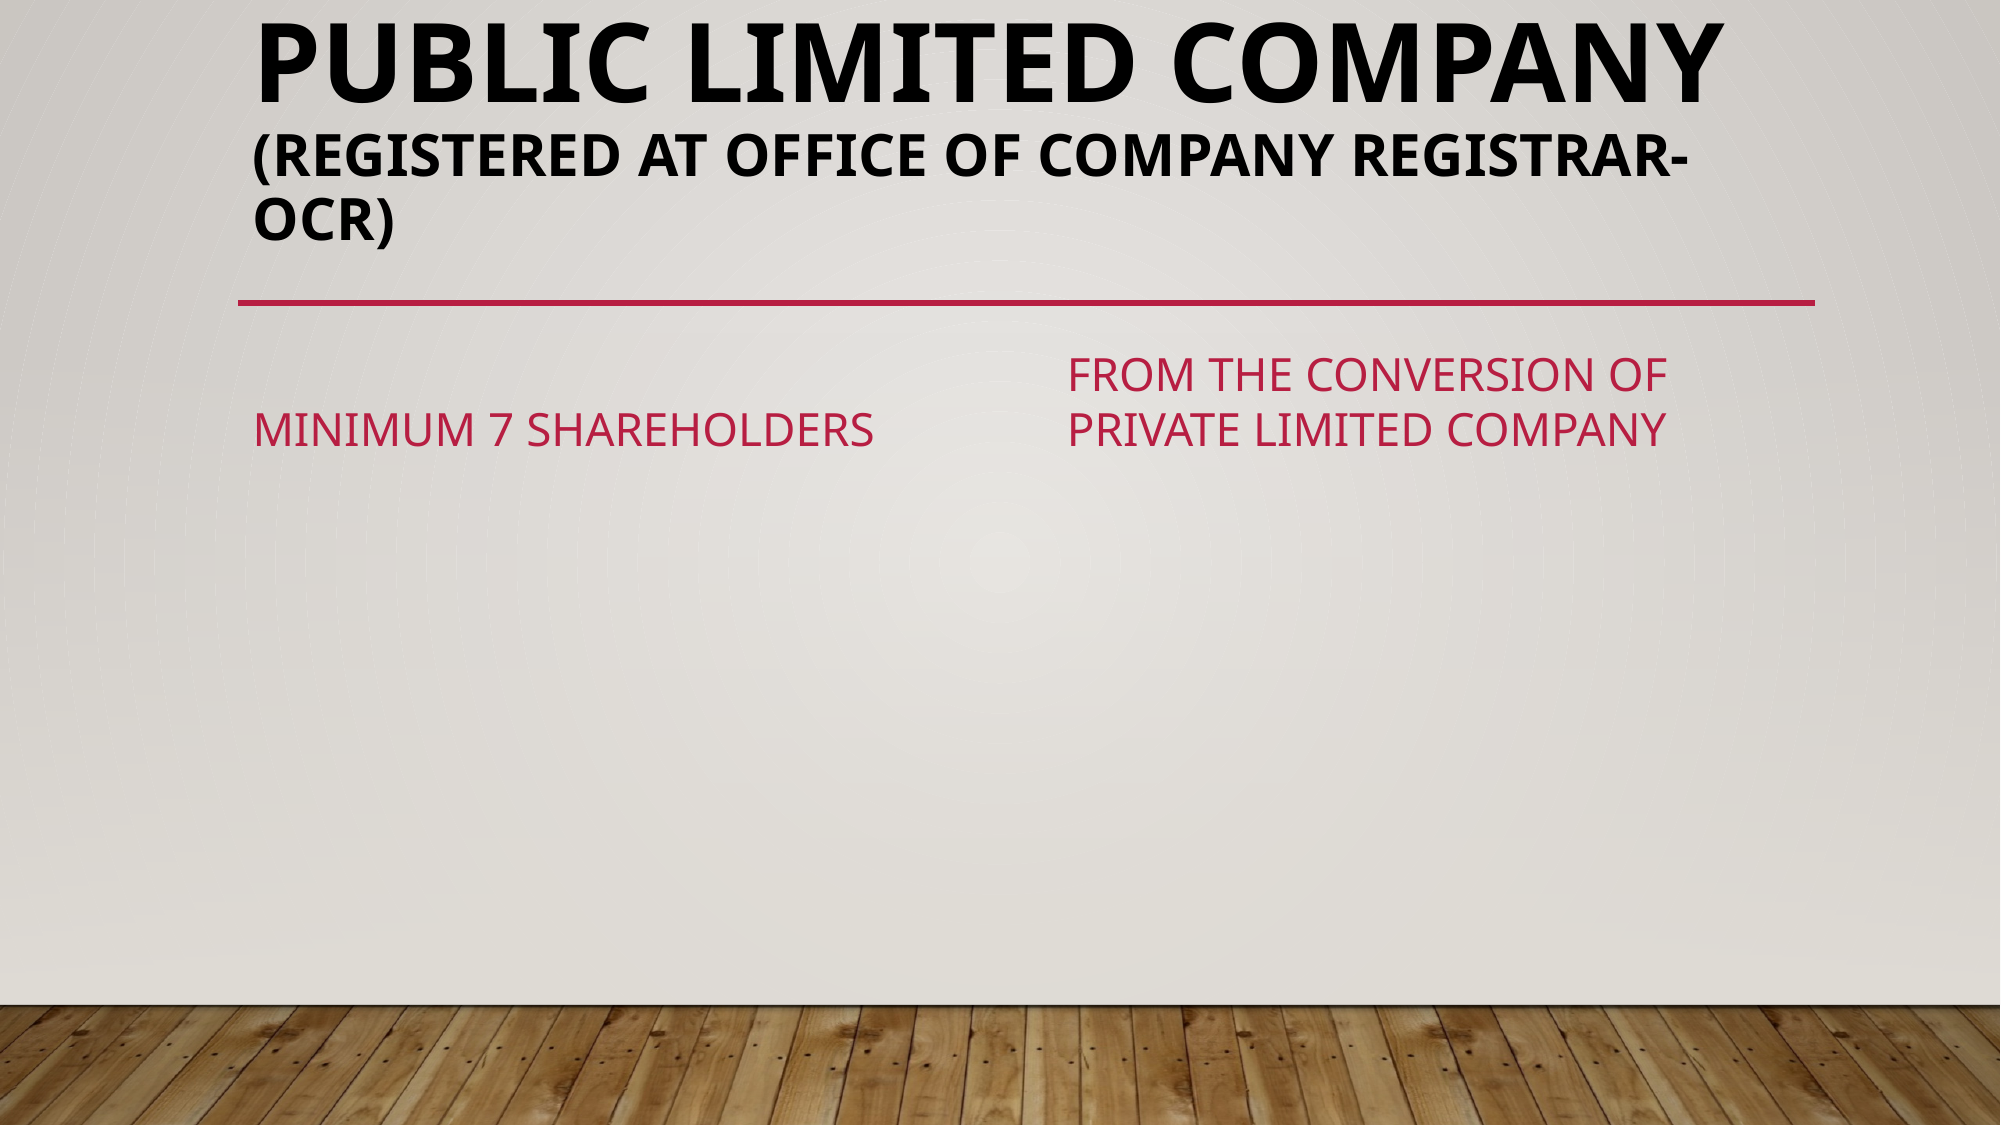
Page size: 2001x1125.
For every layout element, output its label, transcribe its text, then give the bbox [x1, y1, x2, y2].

list From the conversion of private limited company [1051, 331, 1814, 464]
title Public Limited Company (Registered at Office of Company Registrar-OCR) [237, 0, 1814, 331]
picture [0, 1005, 2000, 1125]
list Minimum 7 shareholders [237, 331, 1000, 463]
